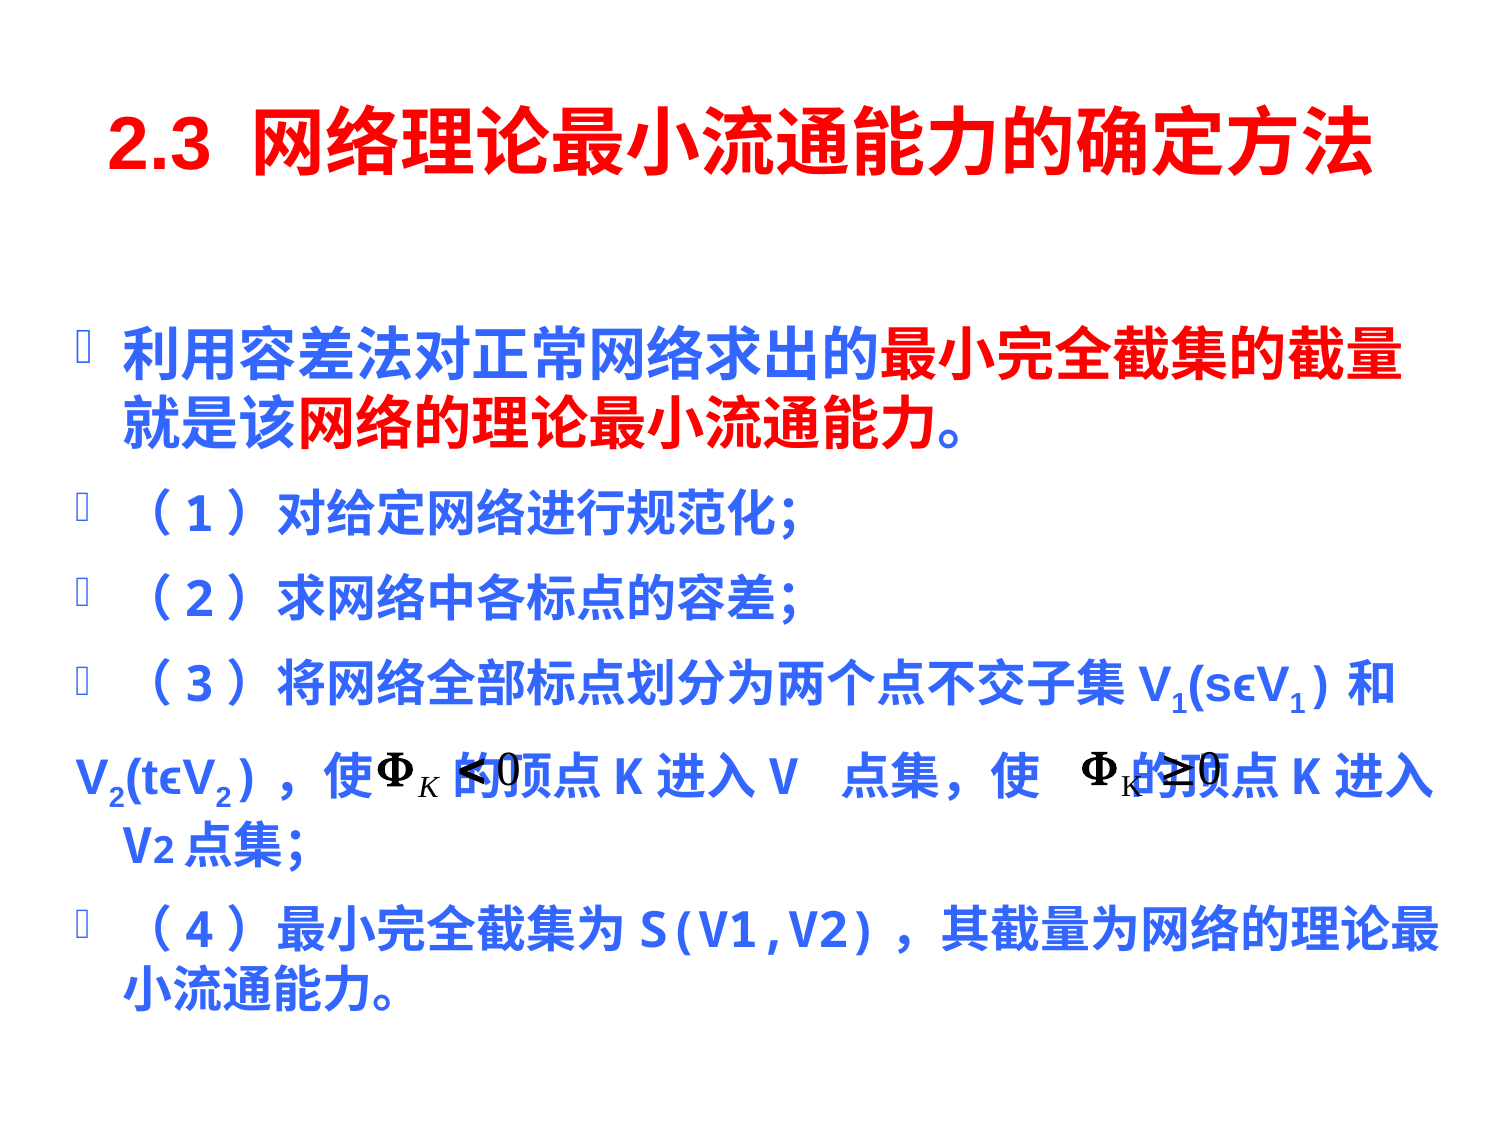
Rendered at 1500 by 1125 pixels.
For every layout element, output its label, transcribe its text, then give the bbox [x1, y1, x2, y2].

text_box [1076, 738, 1227, 803]
list 利用容差法对正常网络求出的最小完全截集的截量就是该网络的理论最小流通能力。 （1）对给定网络进行规范化； （2）求网络中各标点的容差； （3）将网络全部标点划分为两个点不交子集V1(sϵV1)和 V2(tϵV2)，使 的顶点K进入V 点集，使 的顶点K进入V2点集； （4）最小完全截集为S(V1,V2)，其截量为网络的理论最小流通能力。 [0, 309, 1475, 861]
title 2.3 网络理论最小流通能力的确定方法 [41, 80, 1443, 199]
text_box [371, 739, 525, 805]
